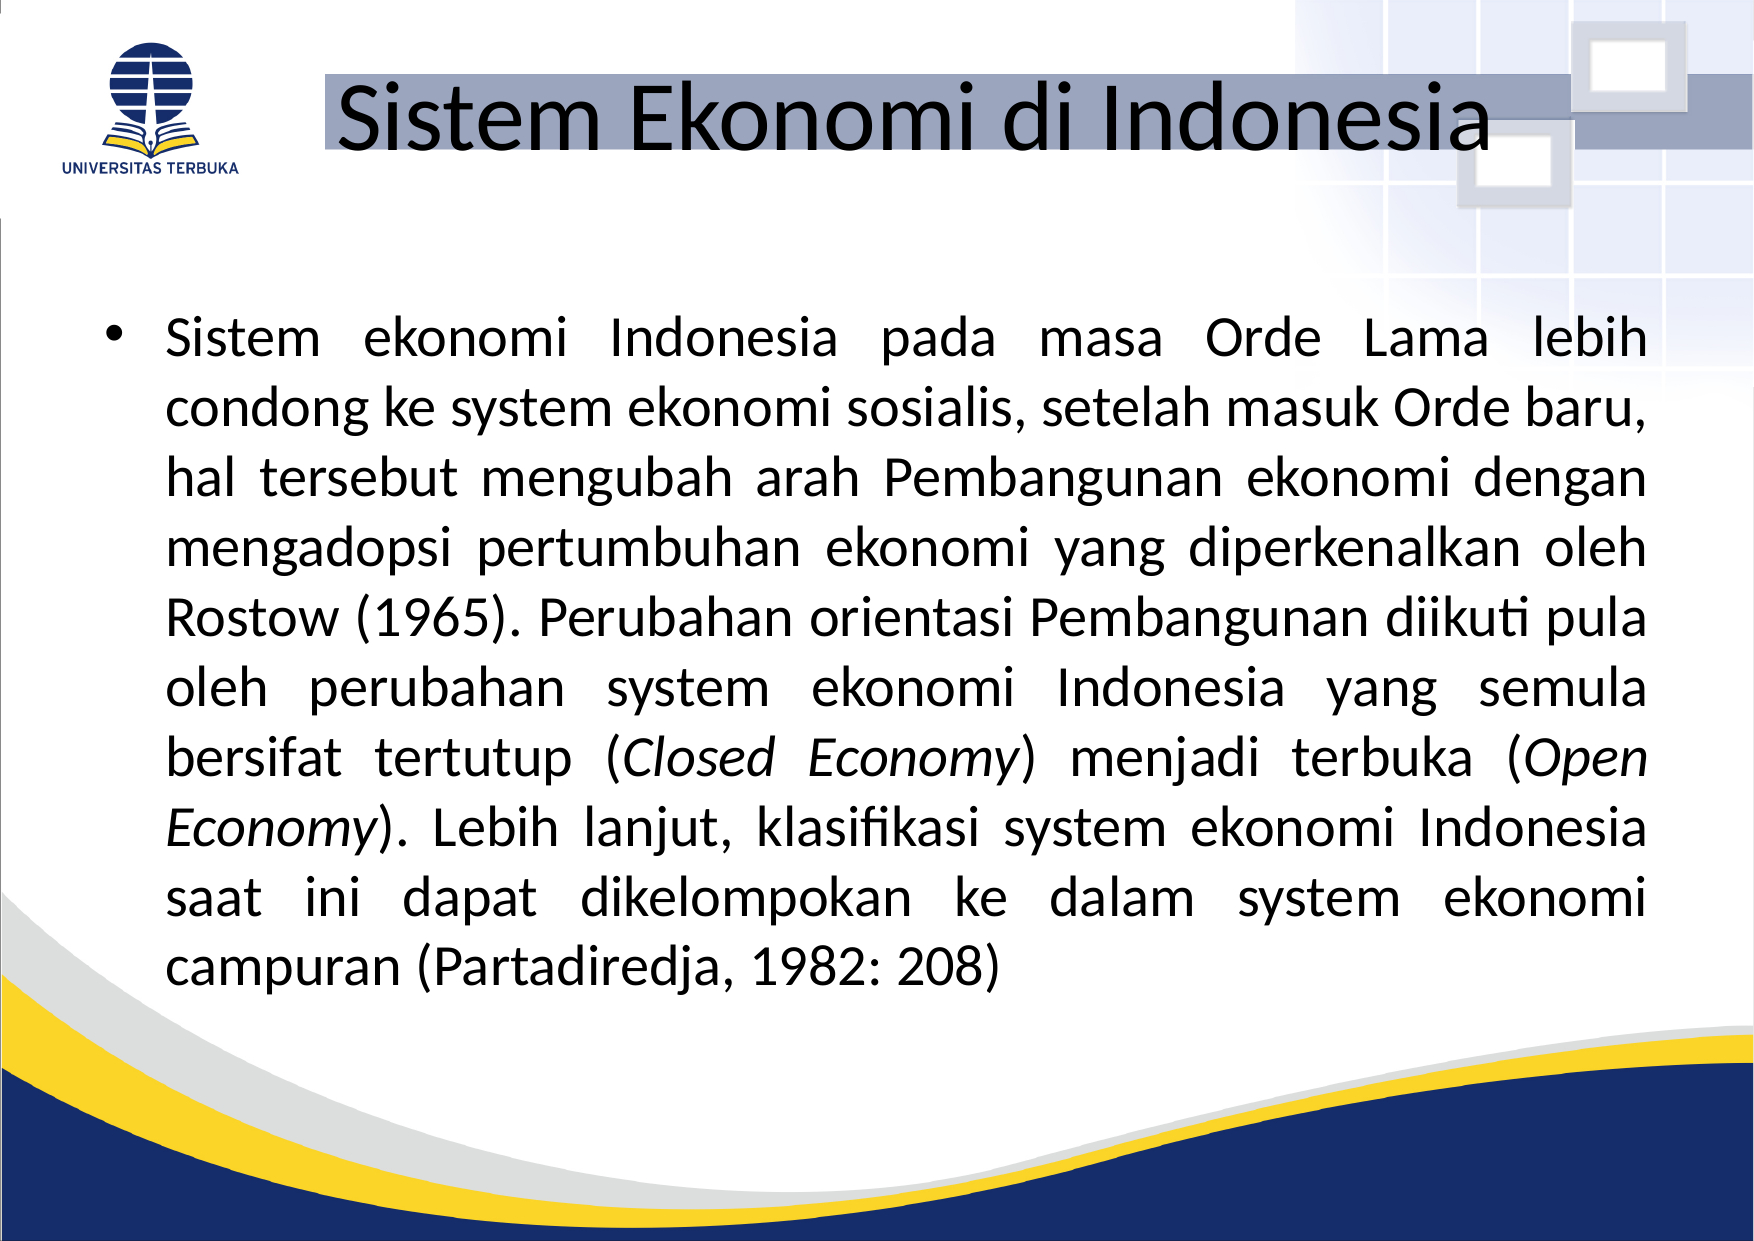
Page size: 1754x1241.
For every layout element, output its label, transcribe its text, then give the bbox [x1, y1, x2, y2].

picture [0, 0, 1754, 1241]
list Sistem ekonomi Indonesia pada masa Orde Lama lebih condong ke system ekonomi sosialis, setelah masuk Orde baru, hal tersebut mengubah arah Pembangunan ekonomi dengan mengadopsi pertumbuhan ekonomi yang diperkenalkan oleh Rostow (1965). Perubahan orientasi Pembangunan diikuti pula oleh perubahan system ekonomi Indonesia yang semula bersifat tertutup (Closed Economy) menjadi terbuka (Open Economy). Lebih lanjut, klasifikasi system ekonomi Indonesia saat ini dapat dikelompokan ke dalam system ekonomi campuran (Partadiredja, 1982: 208) [87, 289, 1666, 1109]
title Sistem Ekonomi di Indonesia [126, 6, 1705, 214]
